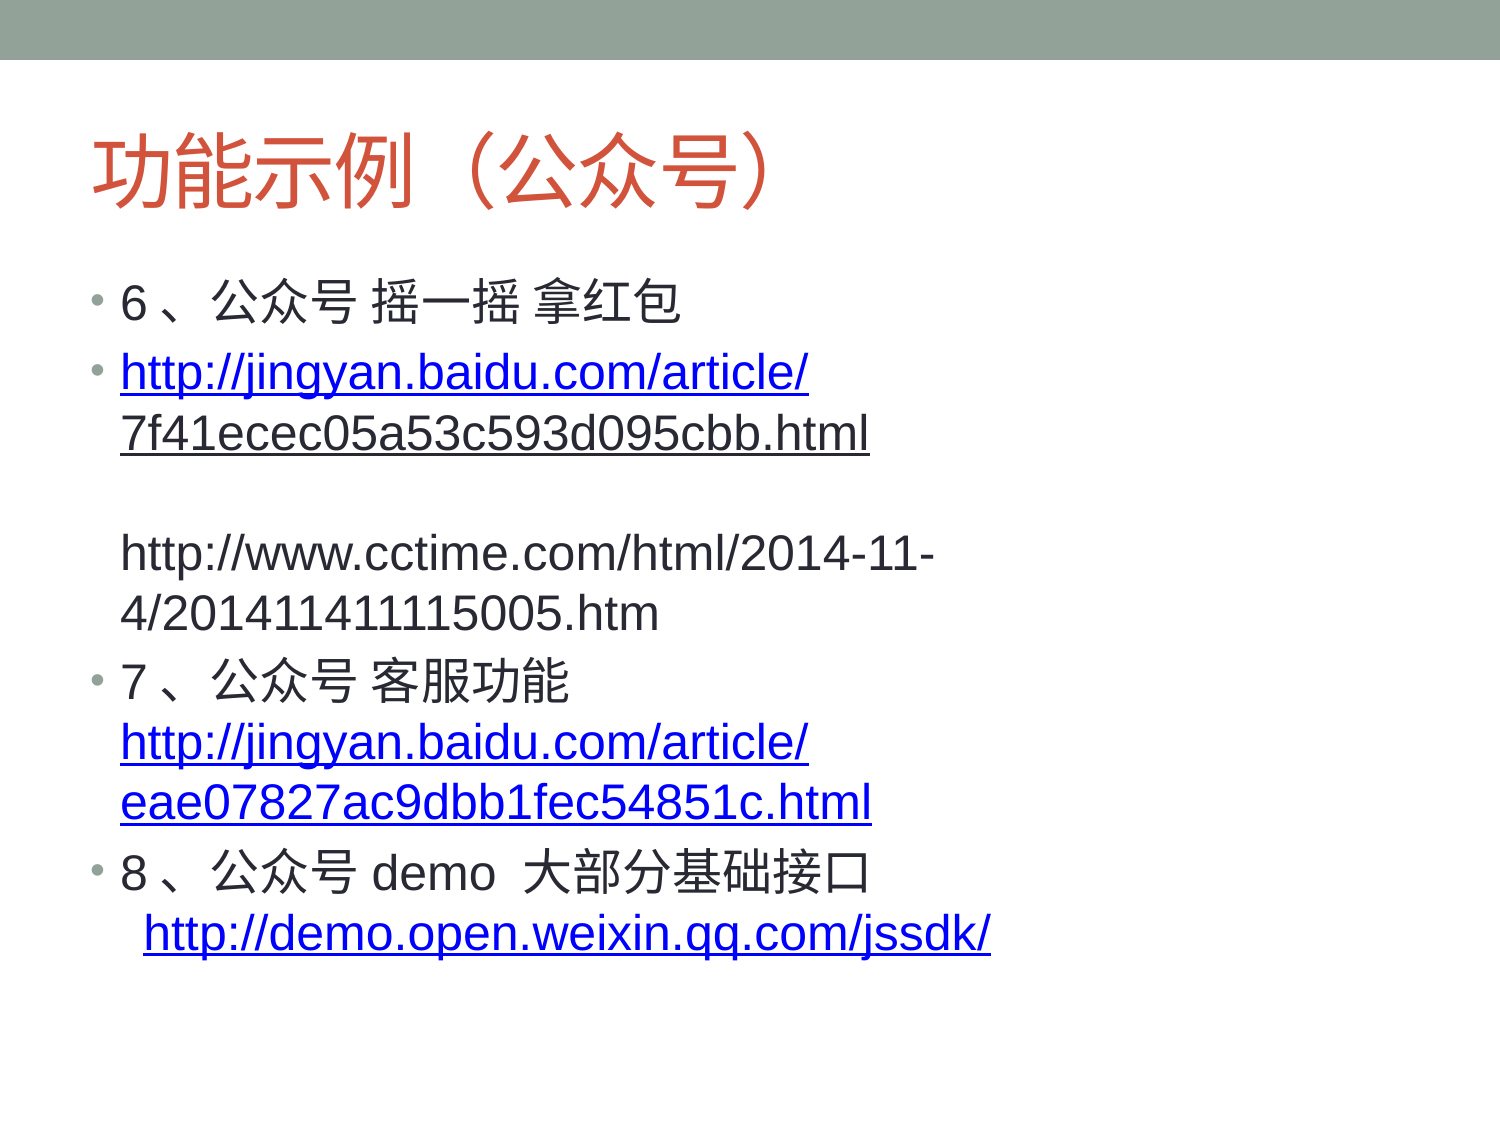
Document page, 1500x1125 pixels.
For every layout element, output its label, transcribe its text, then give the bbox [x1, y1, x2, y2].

list 6、公众号 摇一摇 拿红包 http://jingyan.baidu.com/article/7f41ecec05a53c593d095cbb.html http://www.cctime.com/html/2014-11-4/201411411115005.htm 7、公众号 客服功能 http://jingyan.baidu.com/article/eae07827ac9dbb1fec54851c.html 8、公众号demo 大部分基础接口 http://demo.open.weixin.qq.com/jssdk/ [75, 262, 1425, 1063]
title 功能示例（公众号） [75, 87, 1425, 250]
